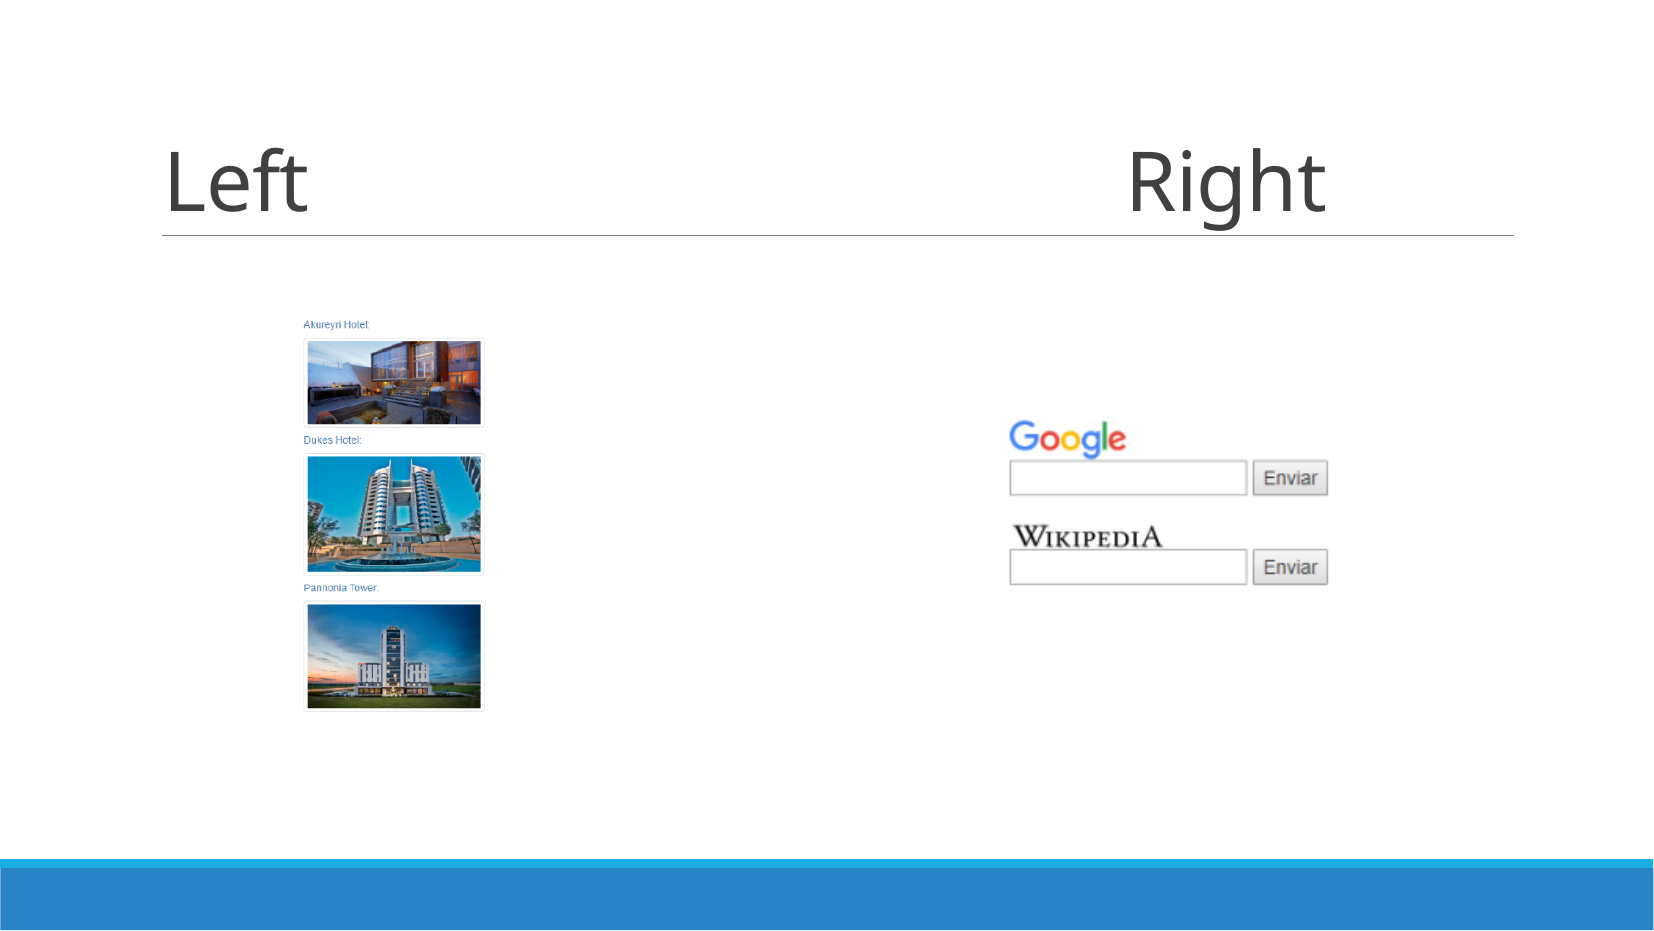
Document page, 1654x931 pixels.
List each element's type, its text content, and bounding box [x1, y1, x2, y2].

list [299, 284, 505, 731]
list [1001, 406, 1355, 609]
title Left Right [148, 38, 1513, 236]
